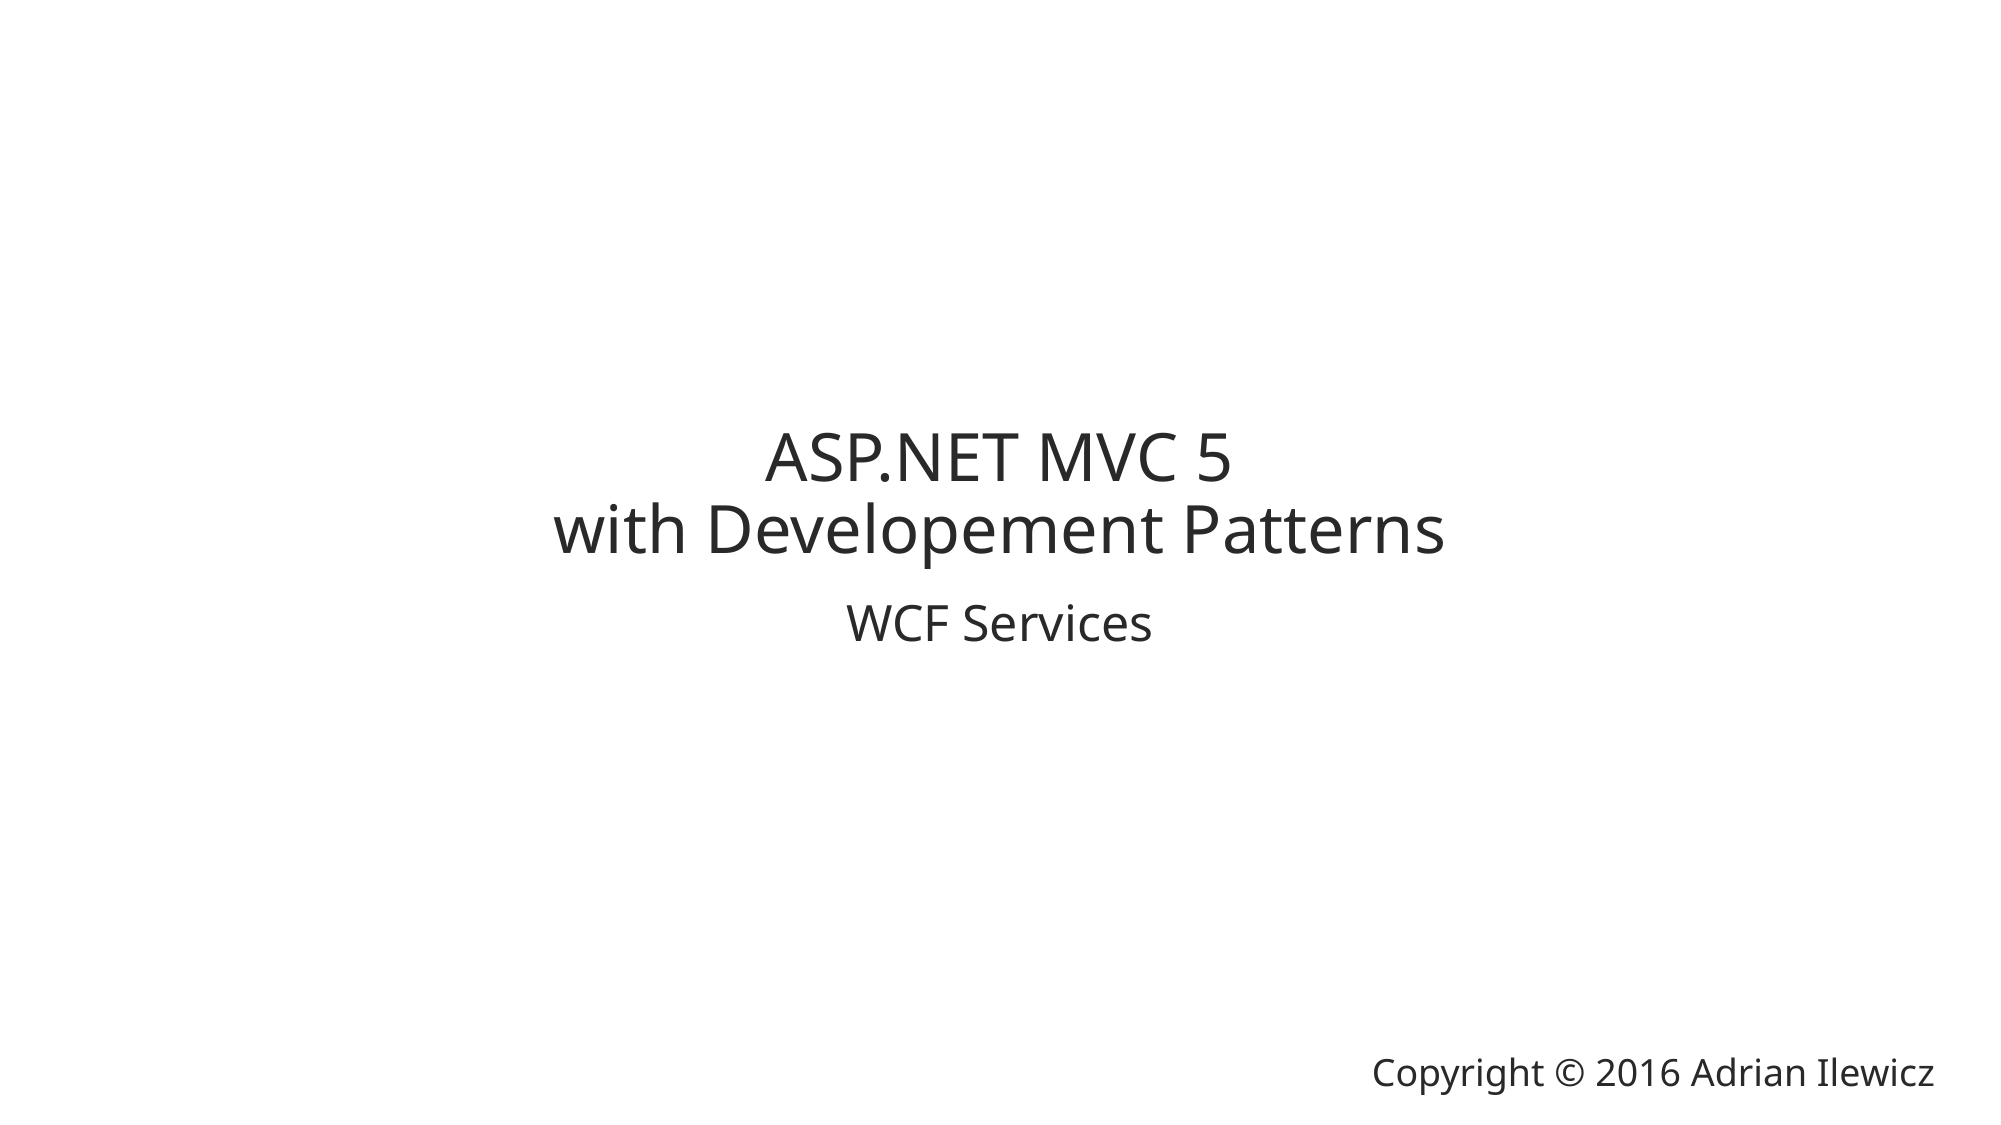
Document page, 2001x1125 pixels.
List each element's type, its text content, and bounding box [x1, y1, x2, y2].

text_box Copyright © 2016 Adrian Ilewicz [1337, 1041, 1970, 1102]
title ASP.NET MVC 5 with Developement Patterns [249, 184, 1750, 576]
subtitle WCF Services [249, 590, 1750, 863]
